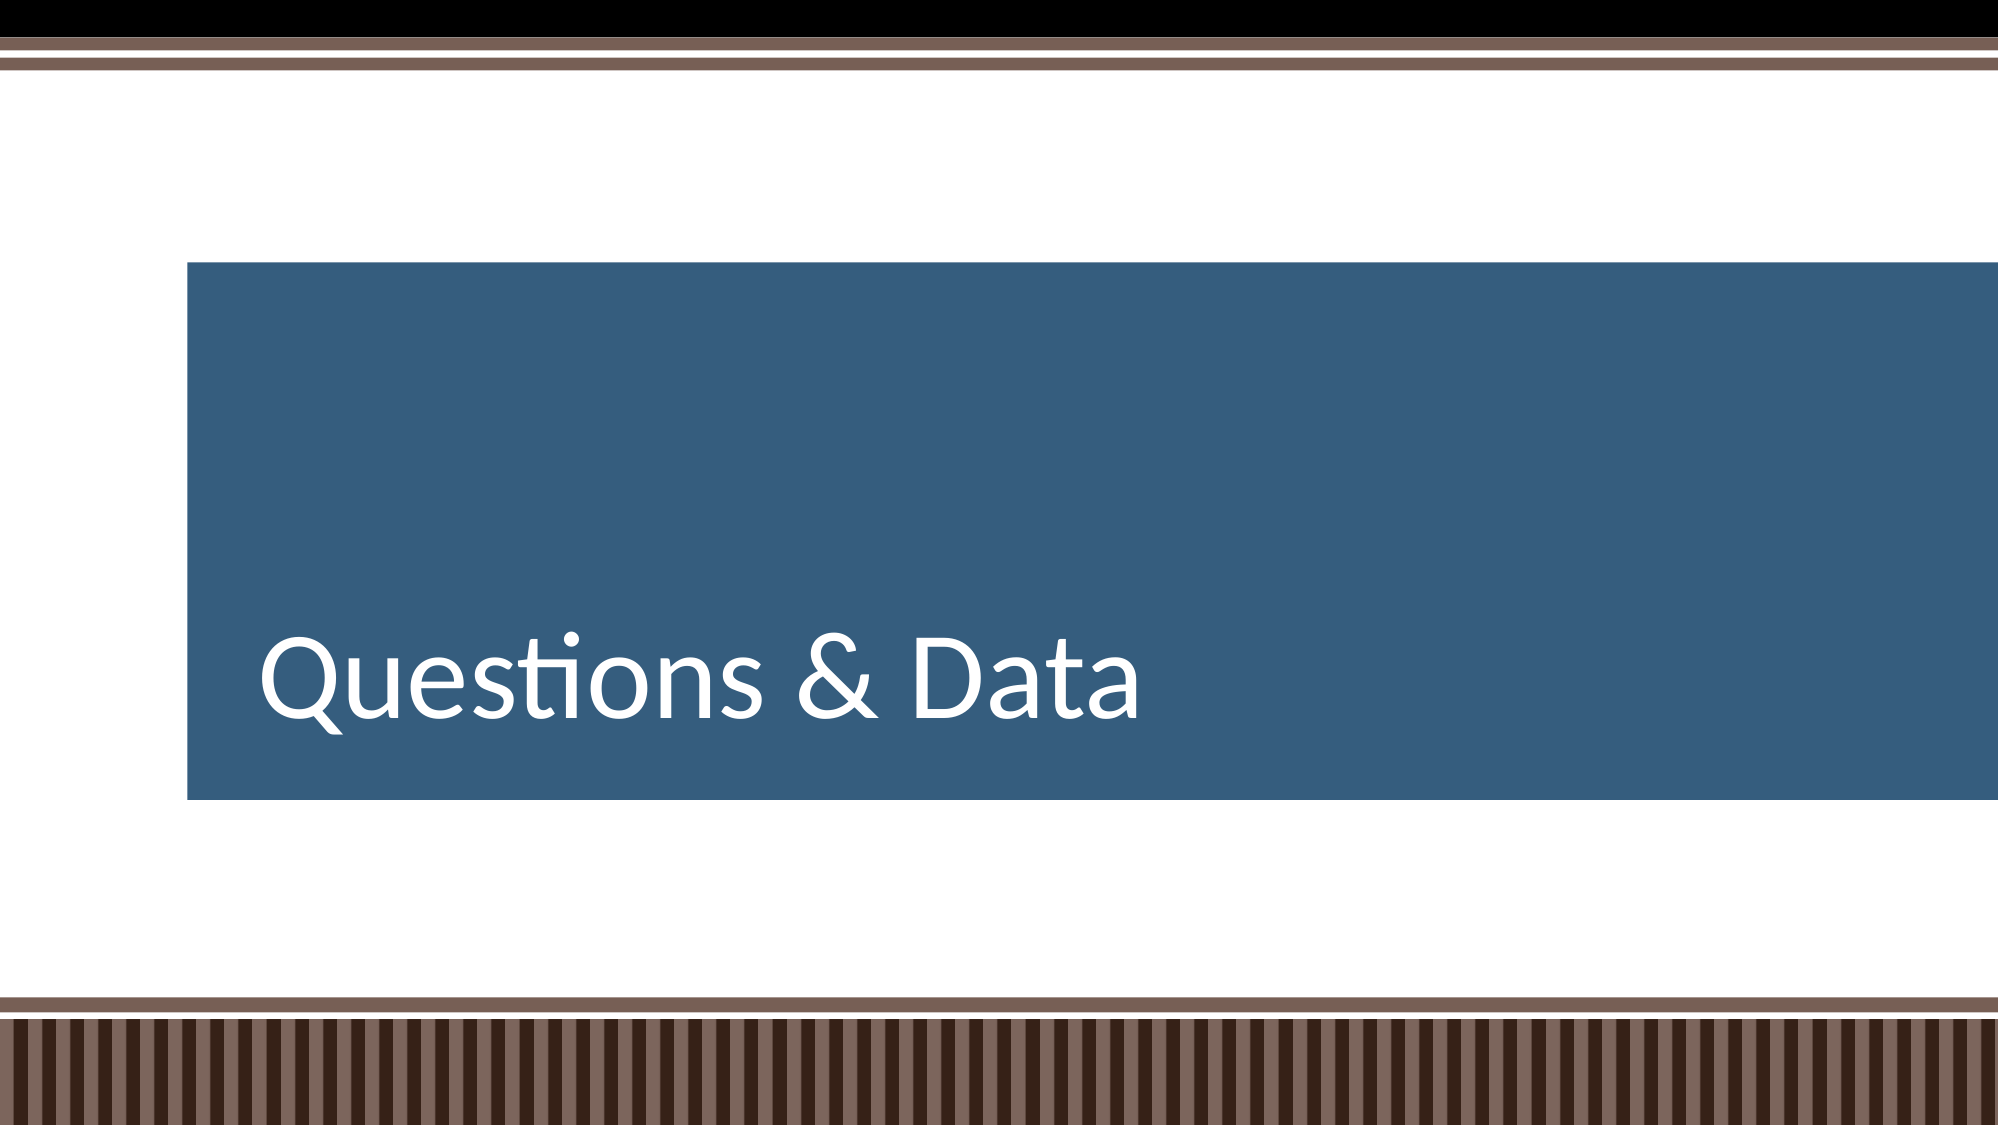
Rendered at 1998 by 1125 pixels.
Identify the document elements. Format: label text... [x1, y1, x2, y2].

picture [0, 1019, 1998, 1125]
title Questions & Data [249, 311, 1751, 751]
